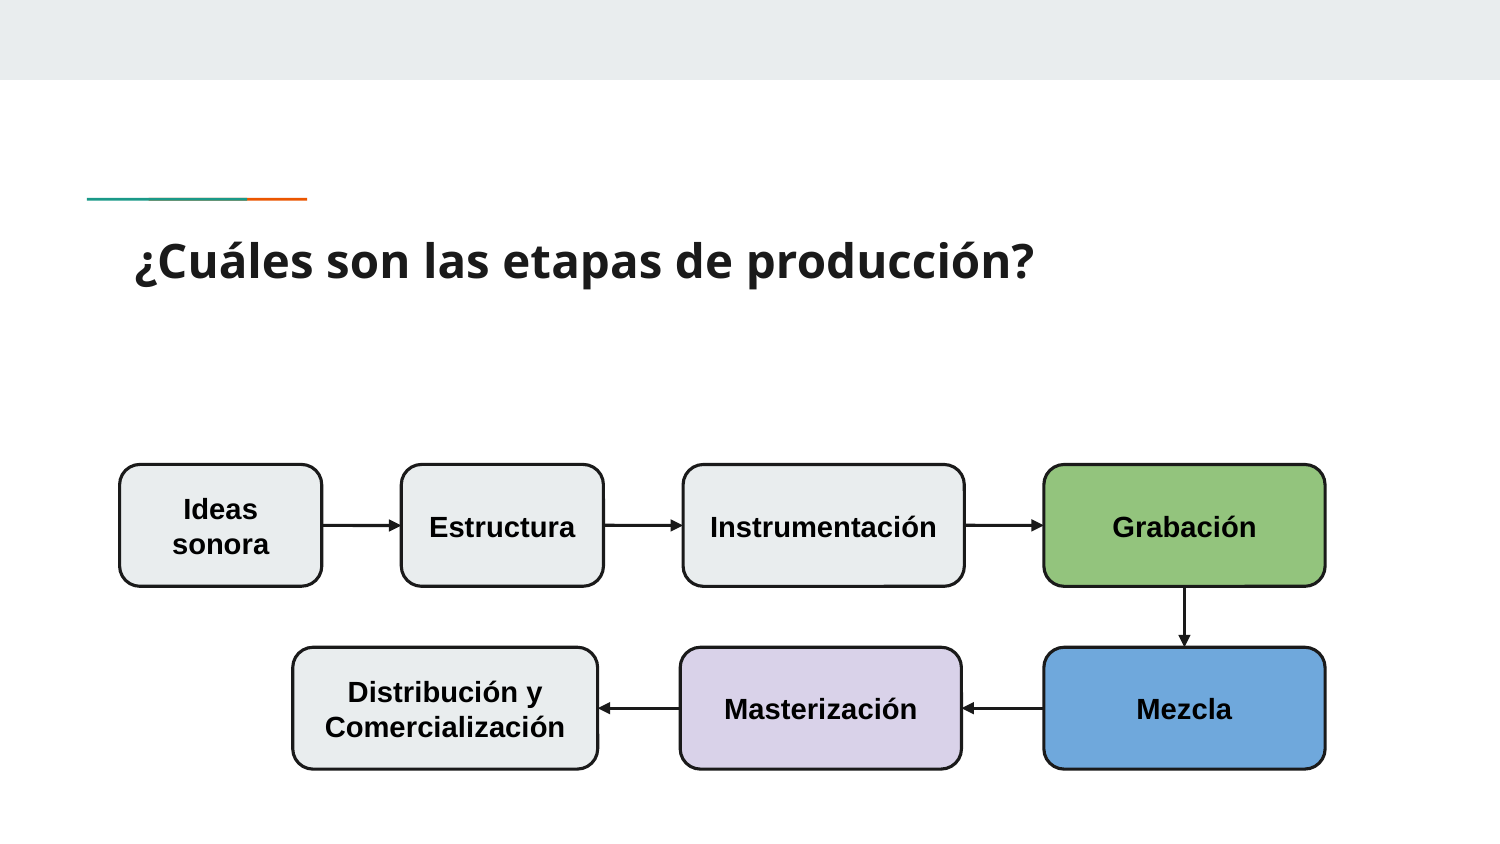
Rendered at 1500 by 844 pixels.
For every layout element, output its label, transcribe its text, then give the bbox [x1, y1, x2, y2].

text_box Masterización [680, 647, 962, 770]
text_box Instrumentación [683, 464, 965, 587]
text_box Ideas sonora [119, 464, 322, 587]
text_box Grabación [1043, 464, 1326, 587]
text_box Estructura [401, 464, 604, 587]
title ¿Cuáles son las etapas de producción? [119, 216, 1381, 305]
text_box Distribución y Comercialización [292, 647, 598, 770]
text_box Mezcla [1043, 647, 1326, 770]
